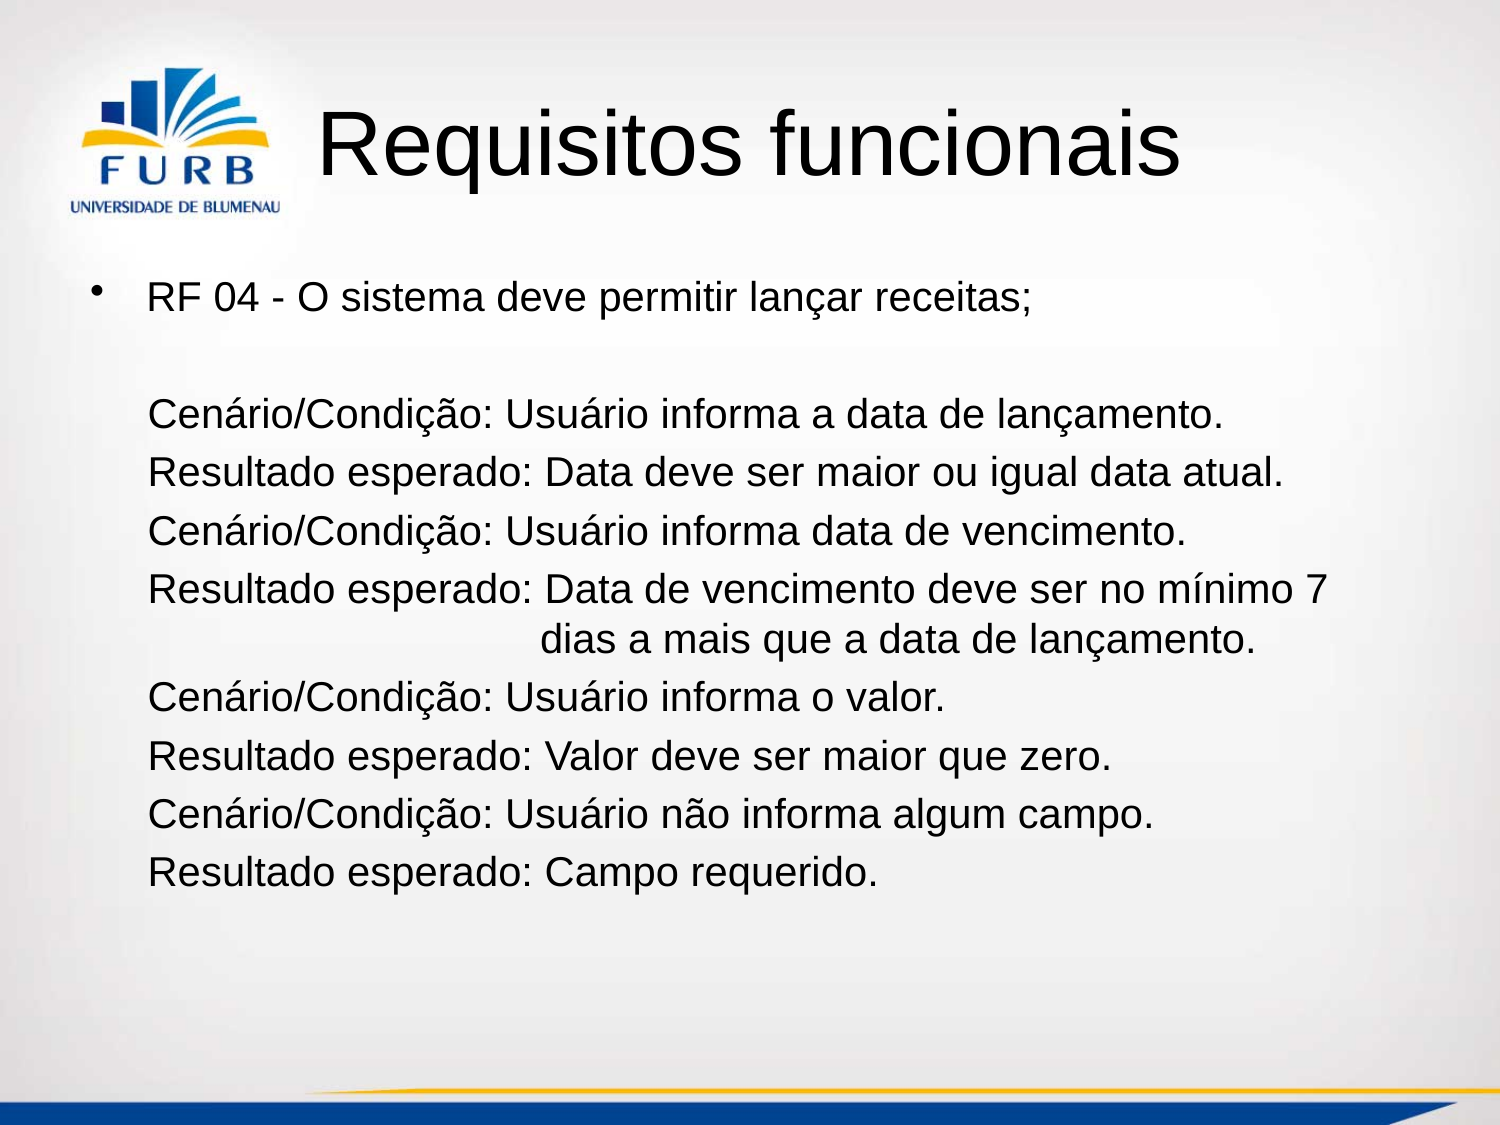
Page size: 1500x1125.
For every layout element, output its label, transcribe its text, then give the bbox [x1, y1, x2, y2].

title Requisitos funcionais [75, 45, 1425, 233]
list RF 04 - O sistema deve permitir lançar receitas; Cenário/Condição: Usuário informa a data de lançamento. Resultado esperado: Data deve ser maior ou igual data atual. Cenário/Condição: Usuário informa data de vencimento. Resultado esperado: Data de vencimento deve ser no mínimo 7 dias a mais que a data de lançamento. Cenário/Condição: Usuário informa o valor. Resultado esperado: Valor deve ser maior que zero. Cenário/Condição: Usuário não informa algum campo. Resultado esperado: Campo requerido. [75, 262, 1425, 1005]
picture [0, 0, 1500, 1125]
